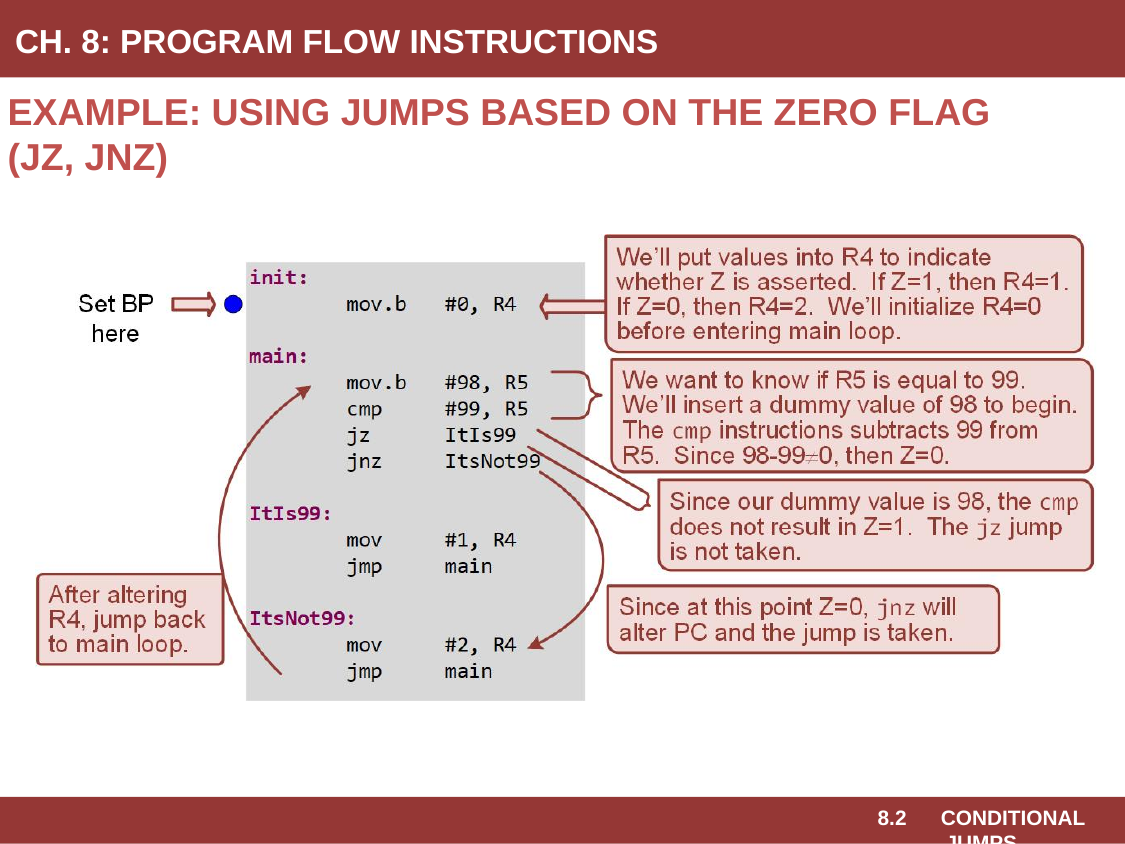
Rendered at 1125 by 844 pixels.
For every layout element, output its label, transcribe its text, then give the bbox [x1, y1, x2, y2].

picture [35, 234, 1099, 701]
text_box Example: Using Jumps Based on the Zero Flag (JZ, JNZ) [0, 80, 1081, 186]
text_box [0, 795, 1125, 844]
title Ch. 8: Program Flow Instructions [0, 1, 1125, 78]
text_box [701, 796, 1125, 842]
